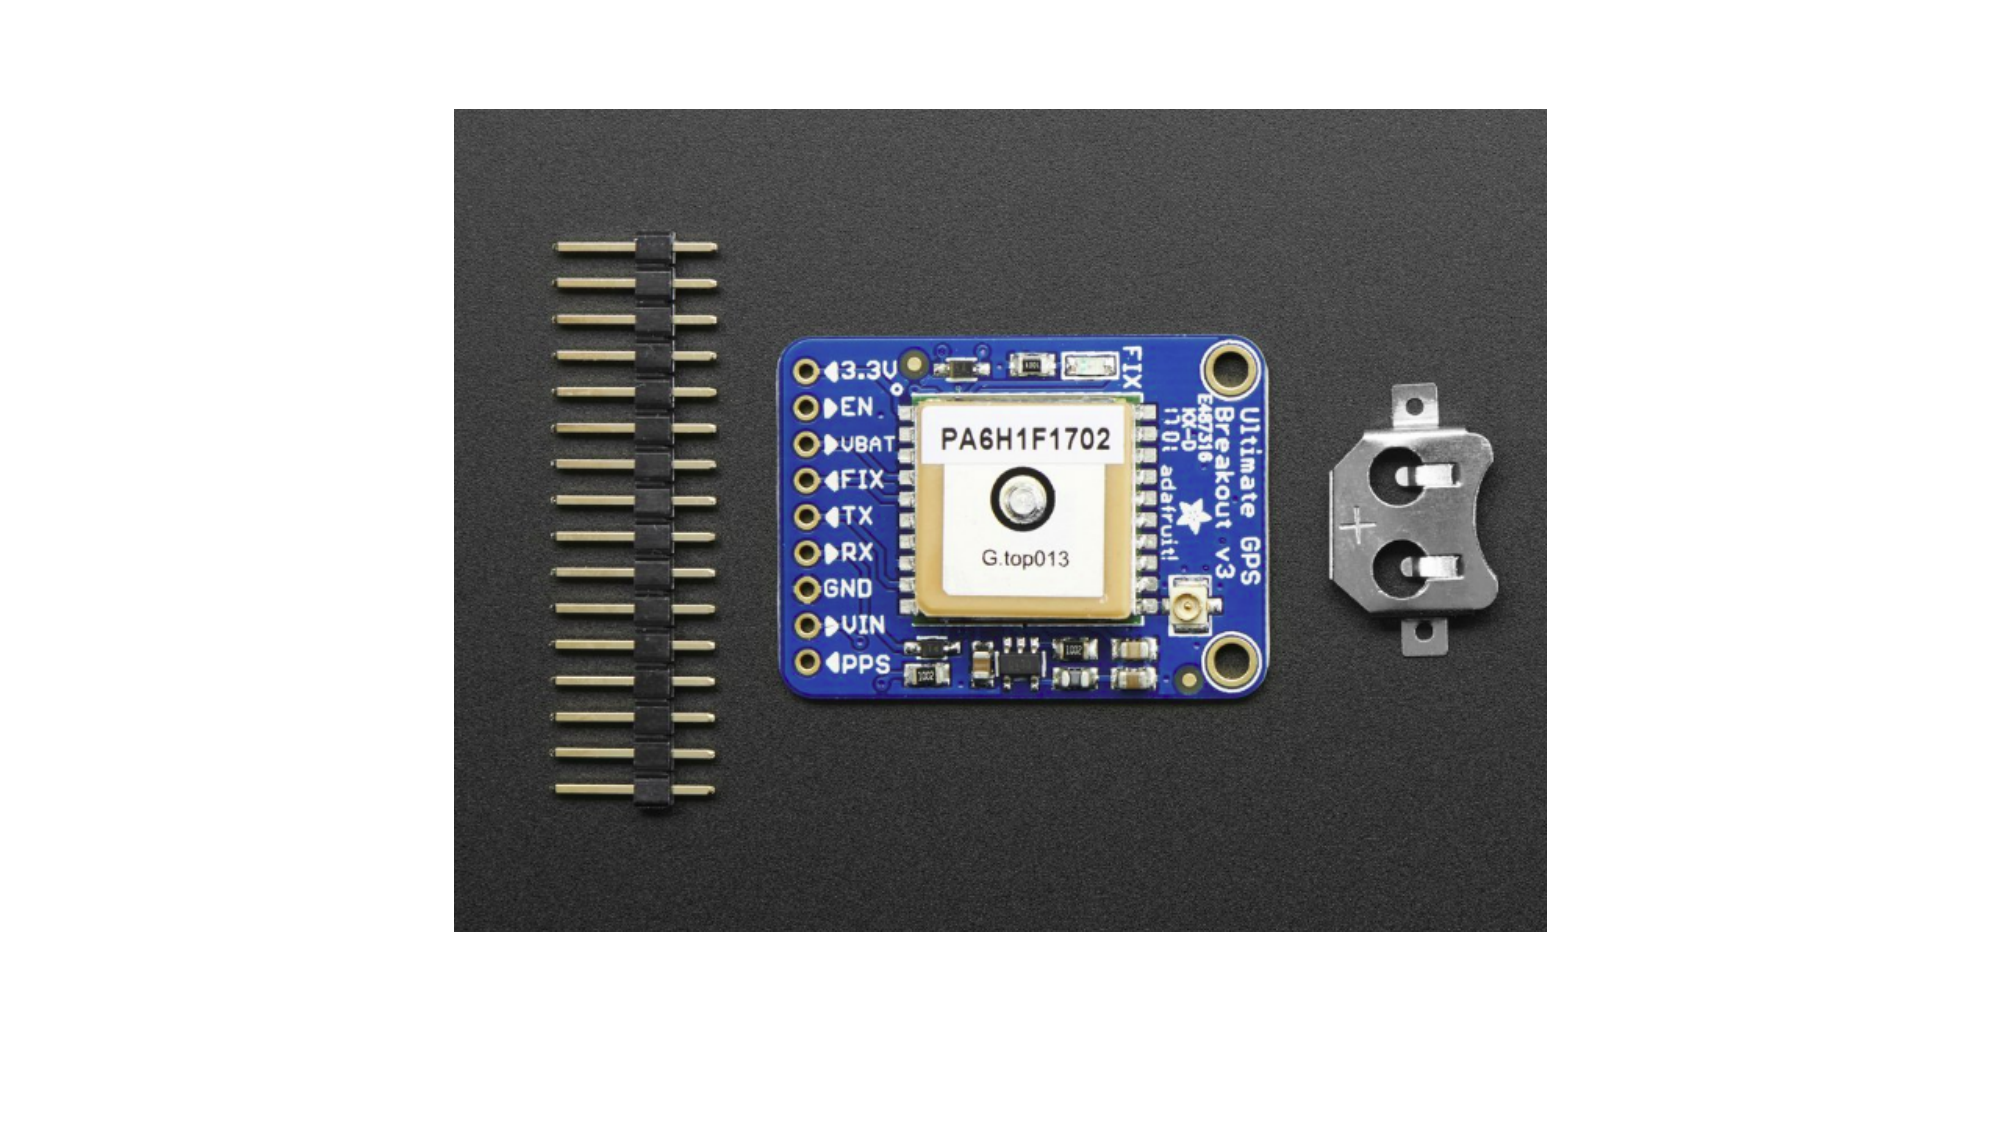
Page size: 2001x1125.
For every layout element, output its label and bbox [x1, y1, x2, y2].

picture [454, 109, 1547, 932]
